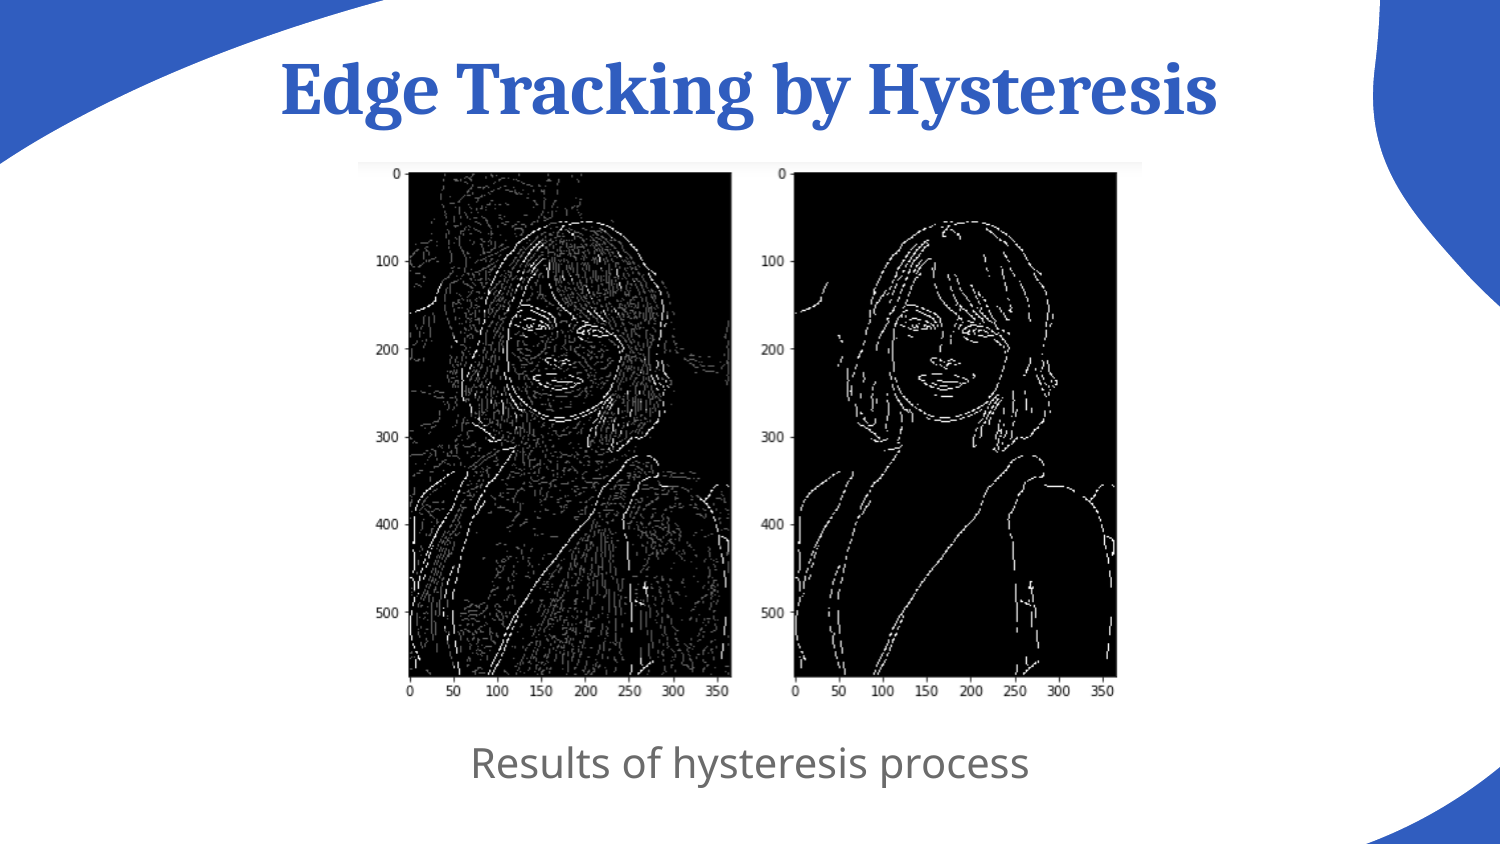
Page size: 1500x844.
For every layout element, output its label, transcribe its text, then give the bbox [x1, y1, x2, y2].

title Edge Tracking by Hysteresis [179, 24, 1321, 119]
picture [358, 161, 1142, 713]
text_box Results of hysteresis process [410, 729, 1090, 794]
